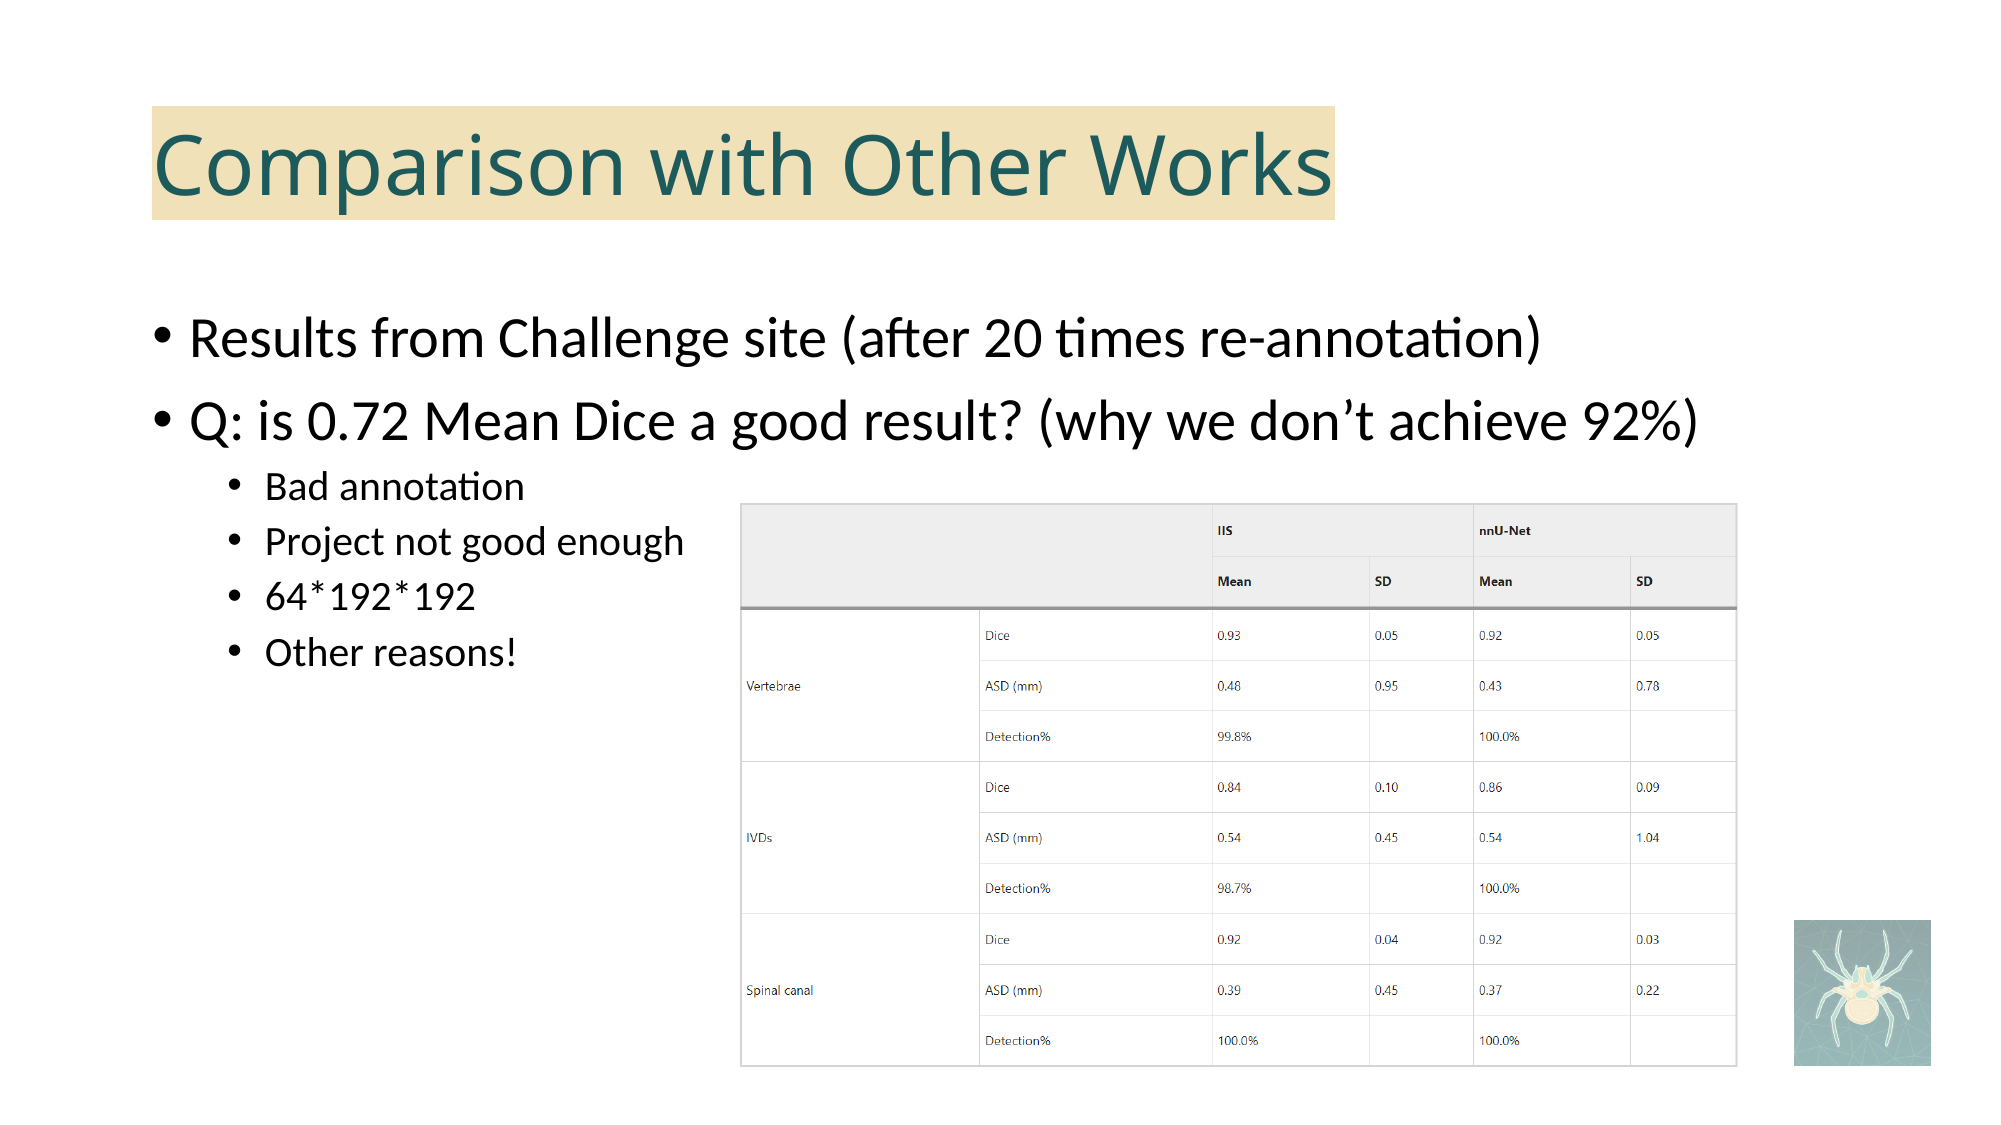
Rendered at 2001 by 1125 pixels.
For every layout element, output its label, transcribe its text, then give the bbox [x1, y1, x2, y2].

picture [738, 500, 1739, 1067]
title Comparison with Other Works [137, 59, 1863, 278]
list Results from Challenge site (after 20 times re-annotation) Q: is 0.72 Mean Dice a good result? (why we don’t achieve 92%) Bad annotation Project not good enough 64*192*192 Other reasons! [137, 299, 1863, 752]
